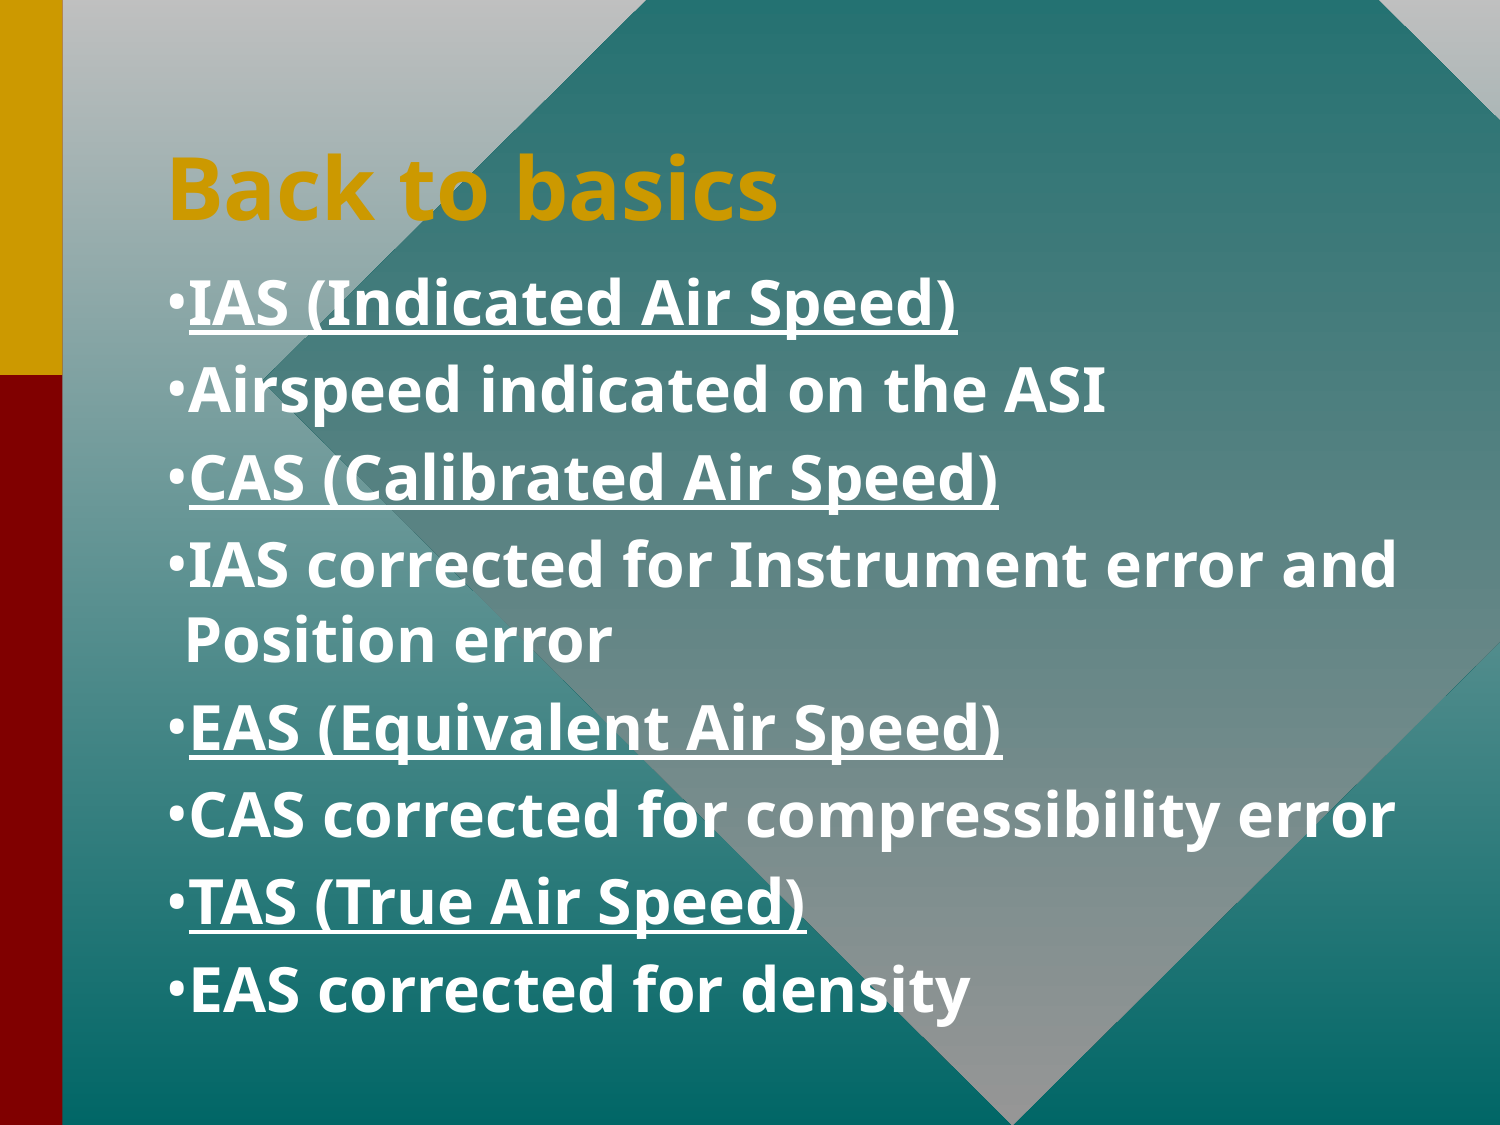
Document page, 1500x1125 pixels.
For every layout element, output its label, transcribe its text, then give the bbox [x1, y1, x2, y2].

title Back to basics [150, 99, 1350, 255]
text_box IAS (Indicated Air Speed) Airspeed indicated on the ASI CAS (Calibrated Air Speed) IAS corrected for Instrument error and Position error EAS (Equivalent Air Speed) CAS corrected for compressibility error TAS (True Air Speed) EAS corrected for density [150, 255, 1475, 1052]
